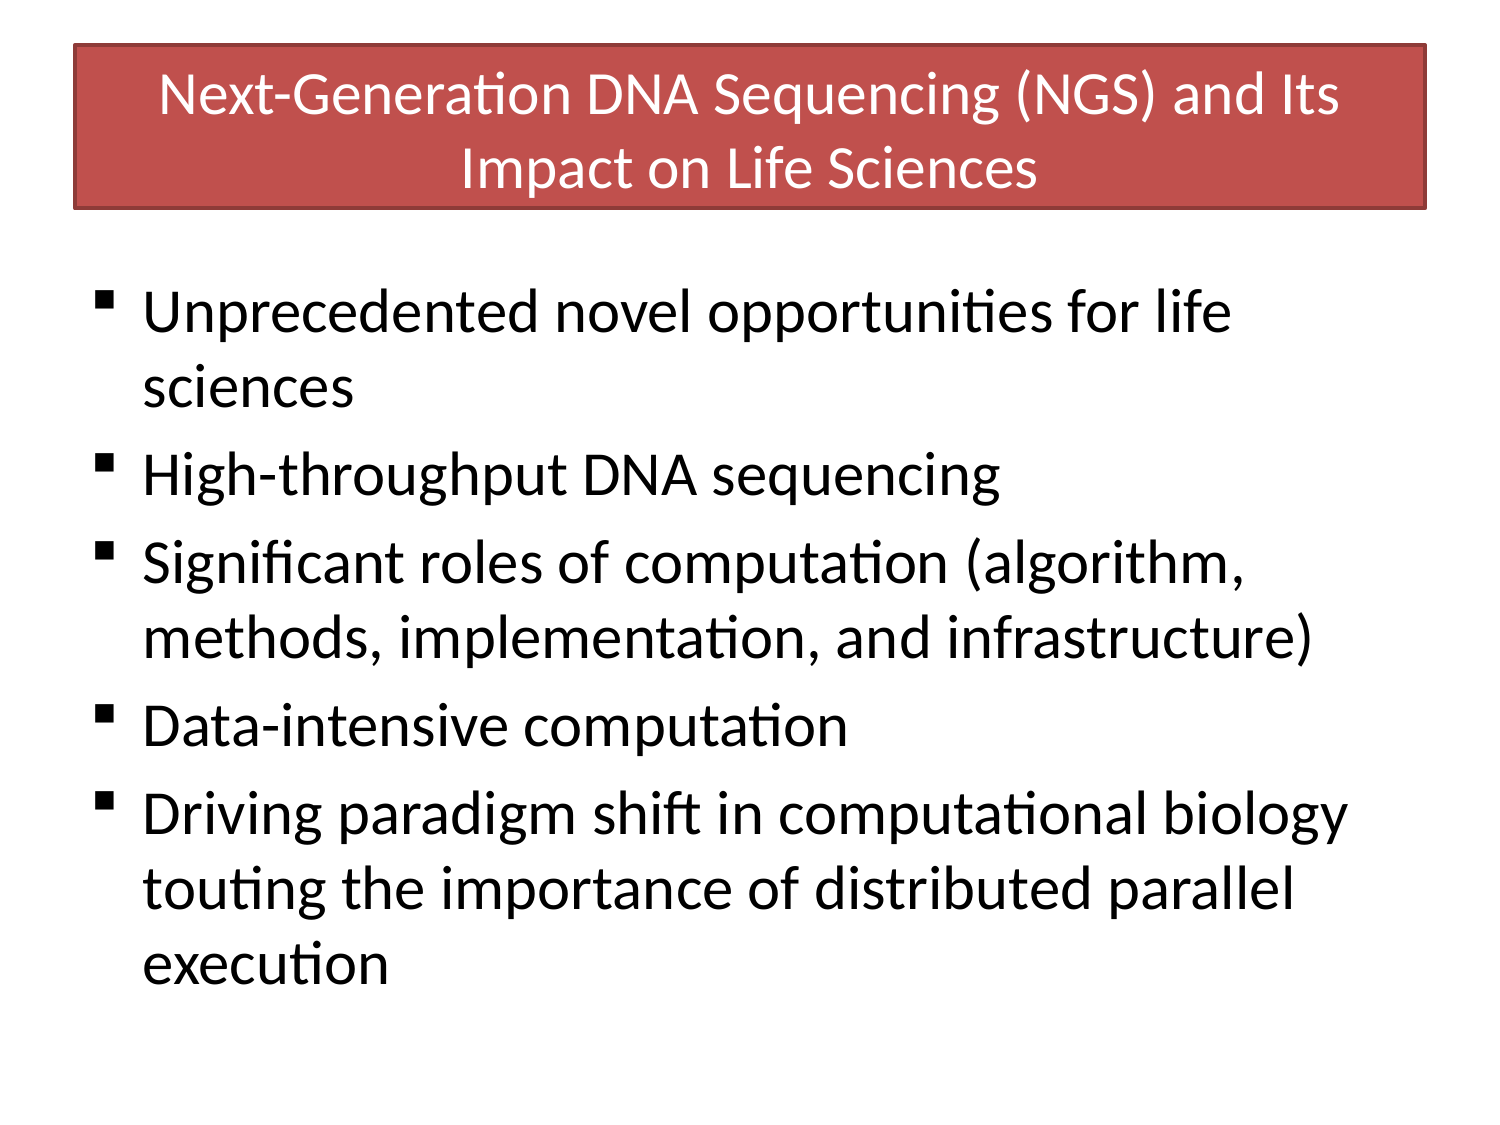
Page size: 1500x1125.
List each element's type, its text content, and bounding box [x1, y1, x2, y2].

title Next-Generation DNA Sequencing (NGS) and Its Impact on Life Sciences [73, 43, 1427, 210]
list Unprecedented novel opportunities for life sciences High-throughput DNA sequencing Significant roles of computation (algorithm, methods, implementation, and infrastructure) Data-intensive computation Driving paradigm shift in computational biology touting the importance of distributed parallel execution [75, 262, 1425, 1005]
